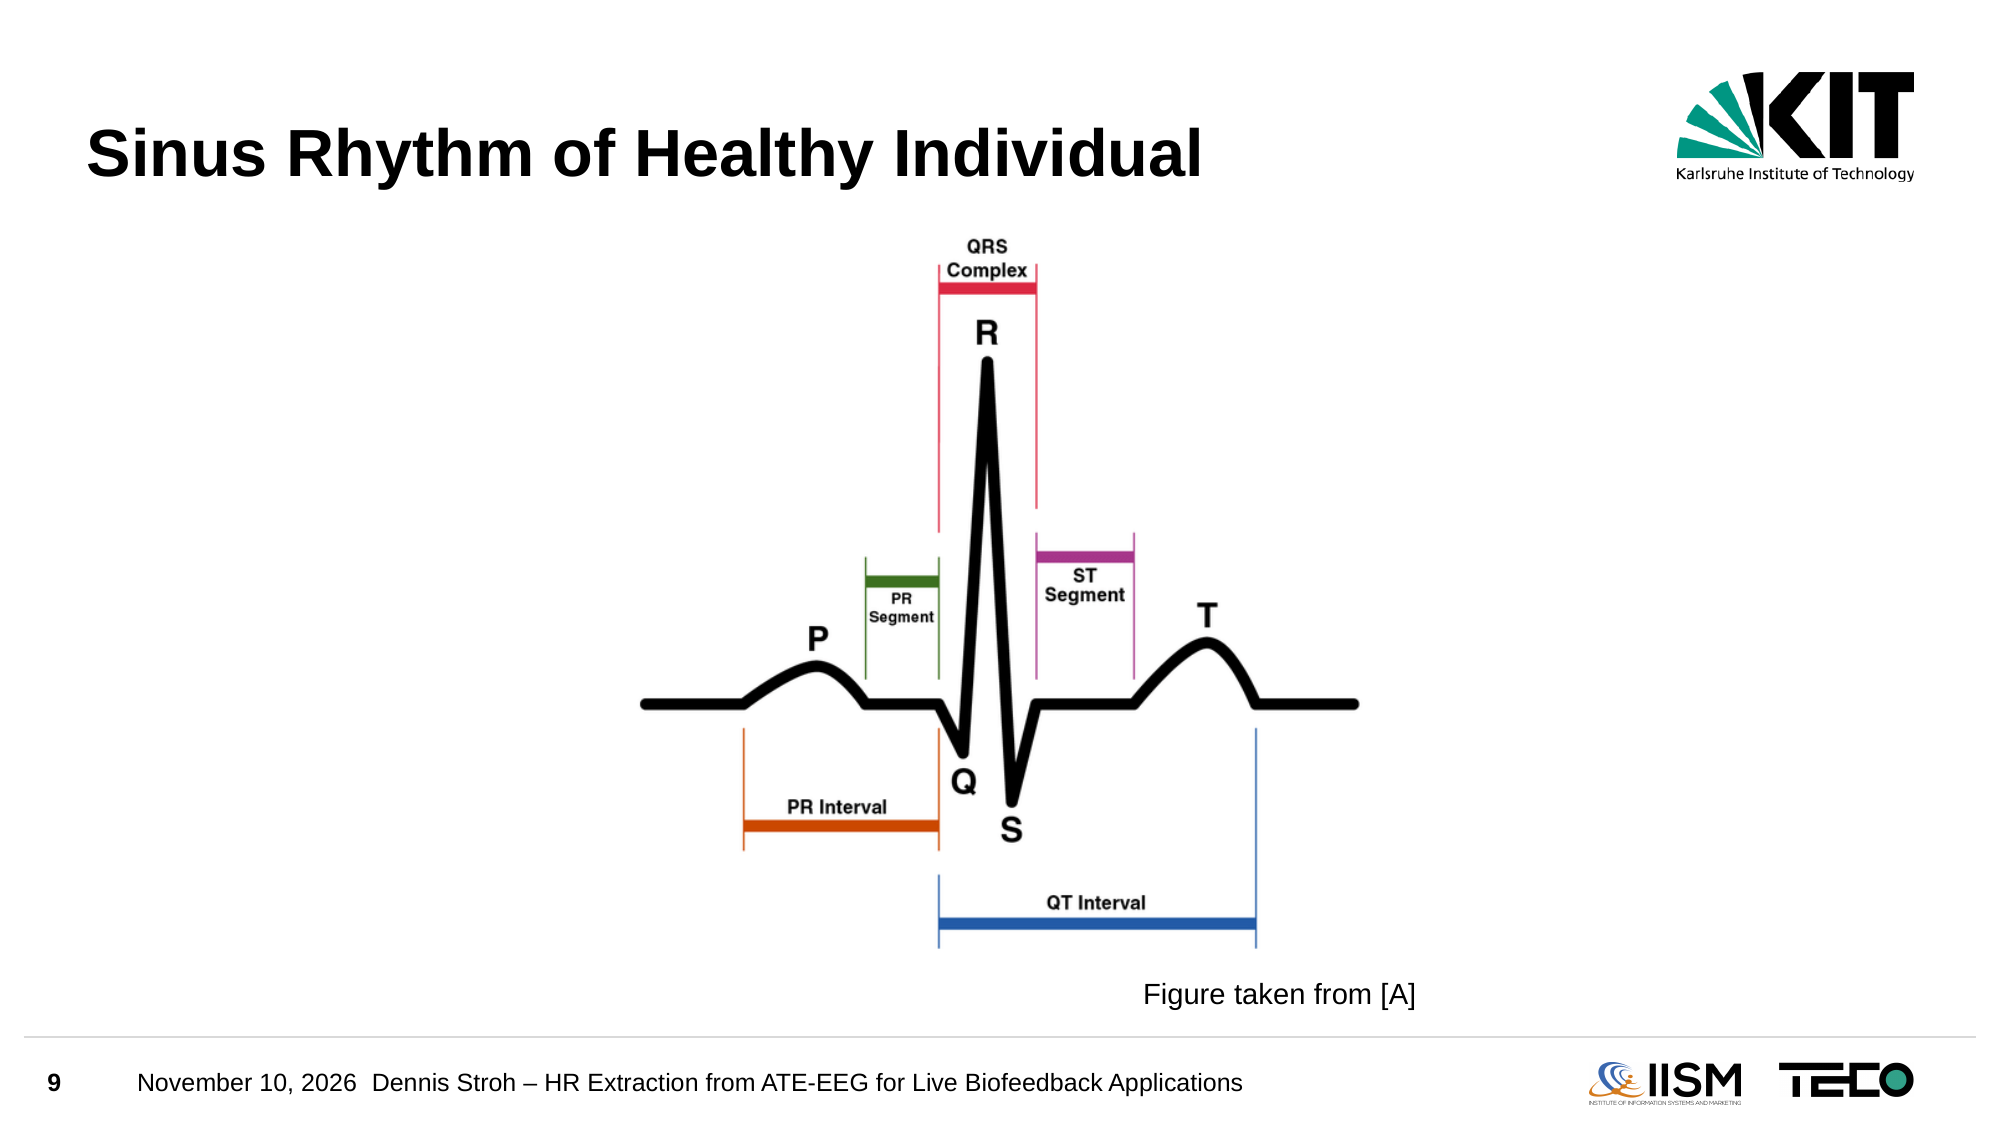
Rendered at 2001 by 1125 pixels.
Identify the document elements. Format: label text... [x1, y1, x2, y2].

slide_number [137, 1038, 362, 1125]
title Sinus Rhythm of Healthy Individual [86, 64, 1589, 191]
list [624, 219, 1376, 965]
text_box Figure taken from [A] [1128, 968, 1881, 1018]
picture [1589, 1062, 1741, 1105]
slide_number 9 [47, 1038, 119, 1125]
picture [1677, 72, 1914, 182]
picture [1779, 1062, 1914, 1097]
